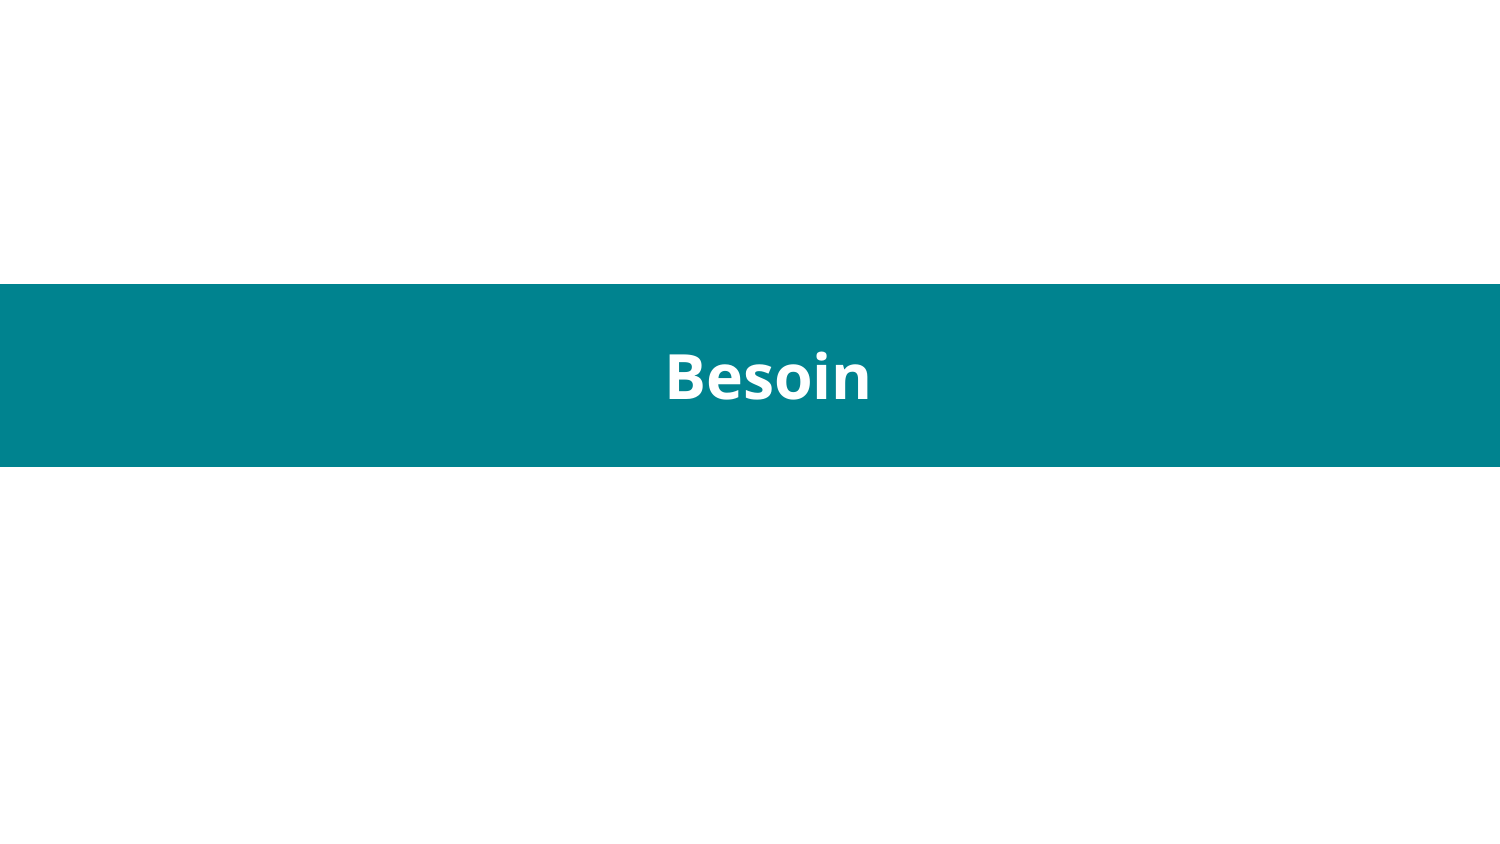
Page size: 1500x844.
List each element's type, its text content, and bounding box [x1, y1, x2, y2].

title Besoin [56, 319, 1481, 430]
